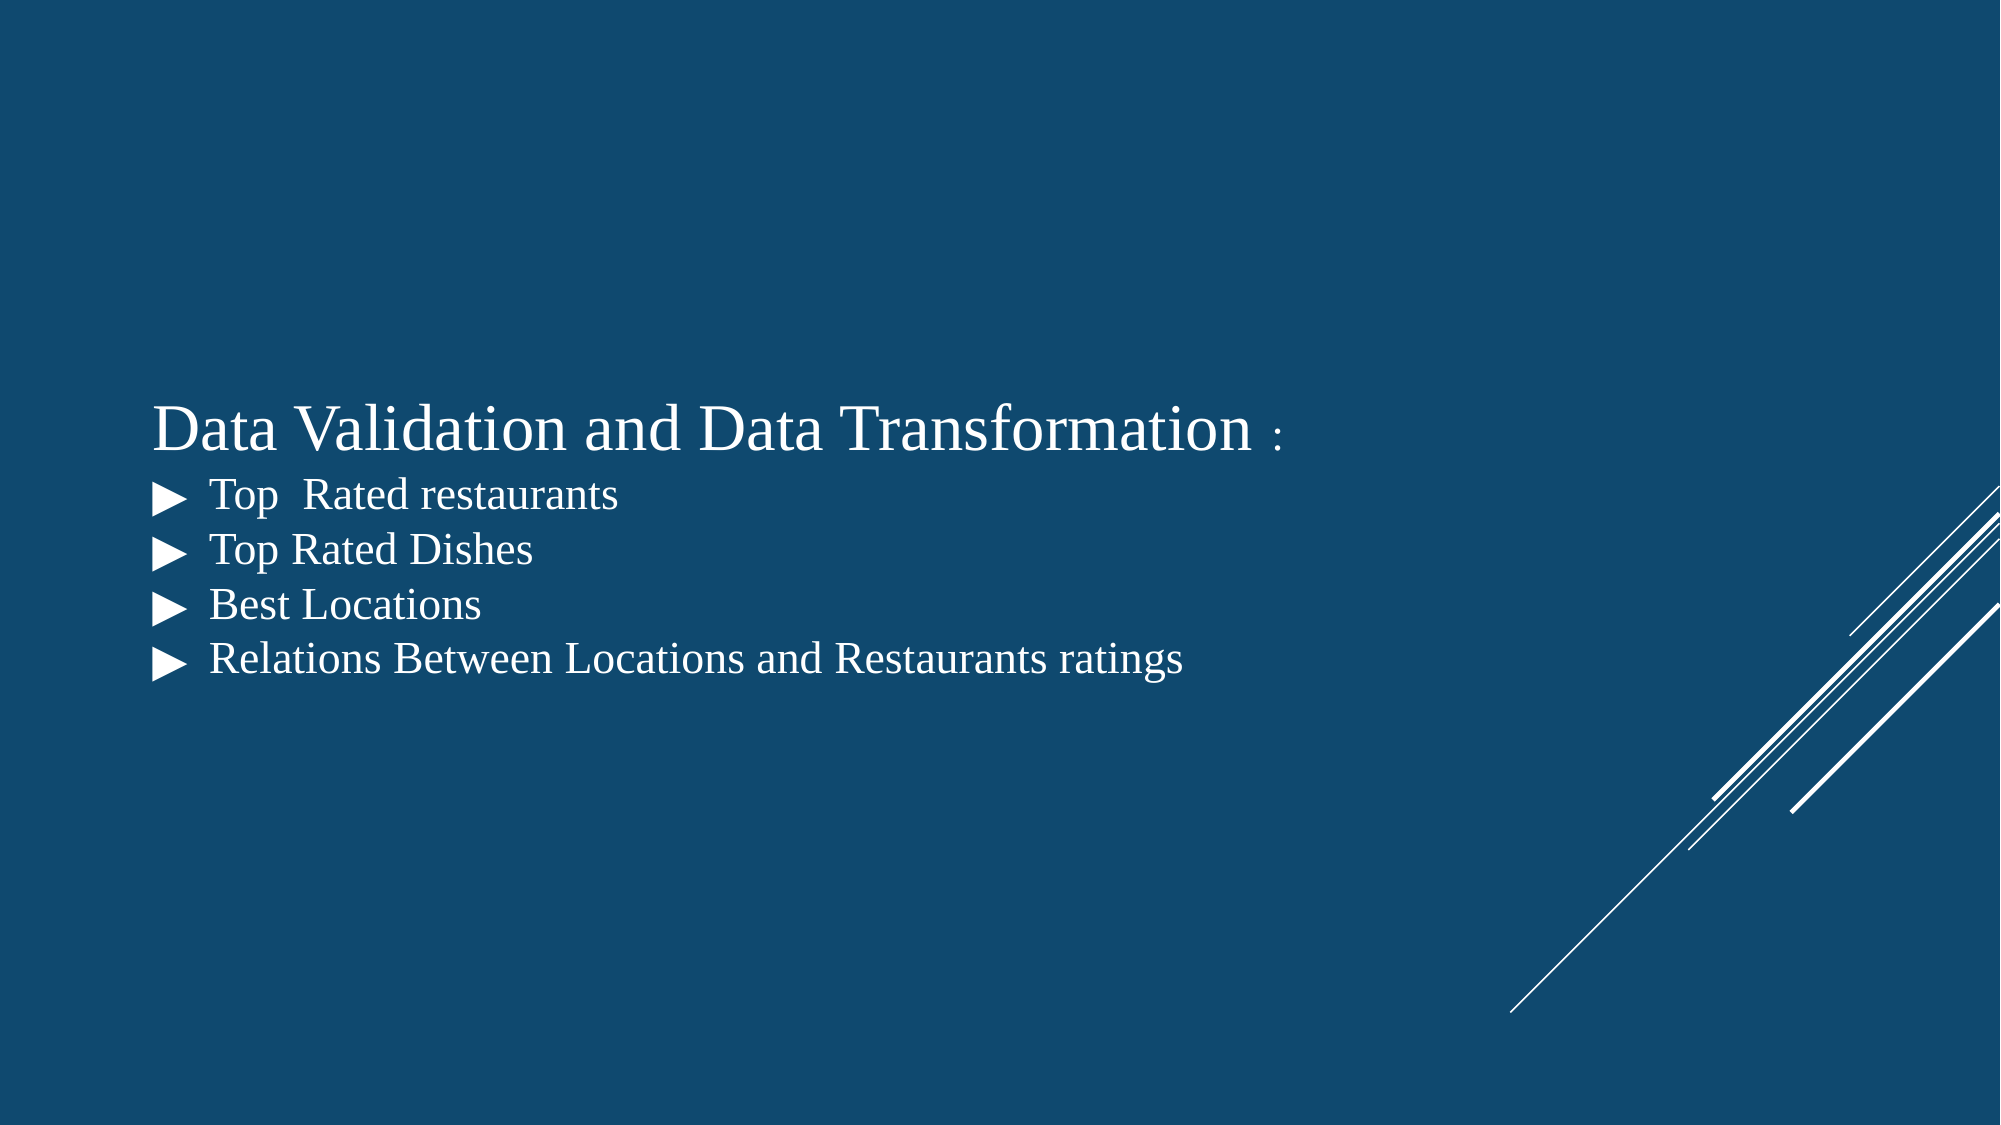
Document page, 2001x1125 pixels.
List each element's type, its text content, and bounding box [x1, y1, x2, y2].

list Data Validation and Data Transformation : Top Rated restaurants Top Rated Dishes Best Locations Relations Between Locations and Restaurants ratings [137, 99, 1538, 1038]
